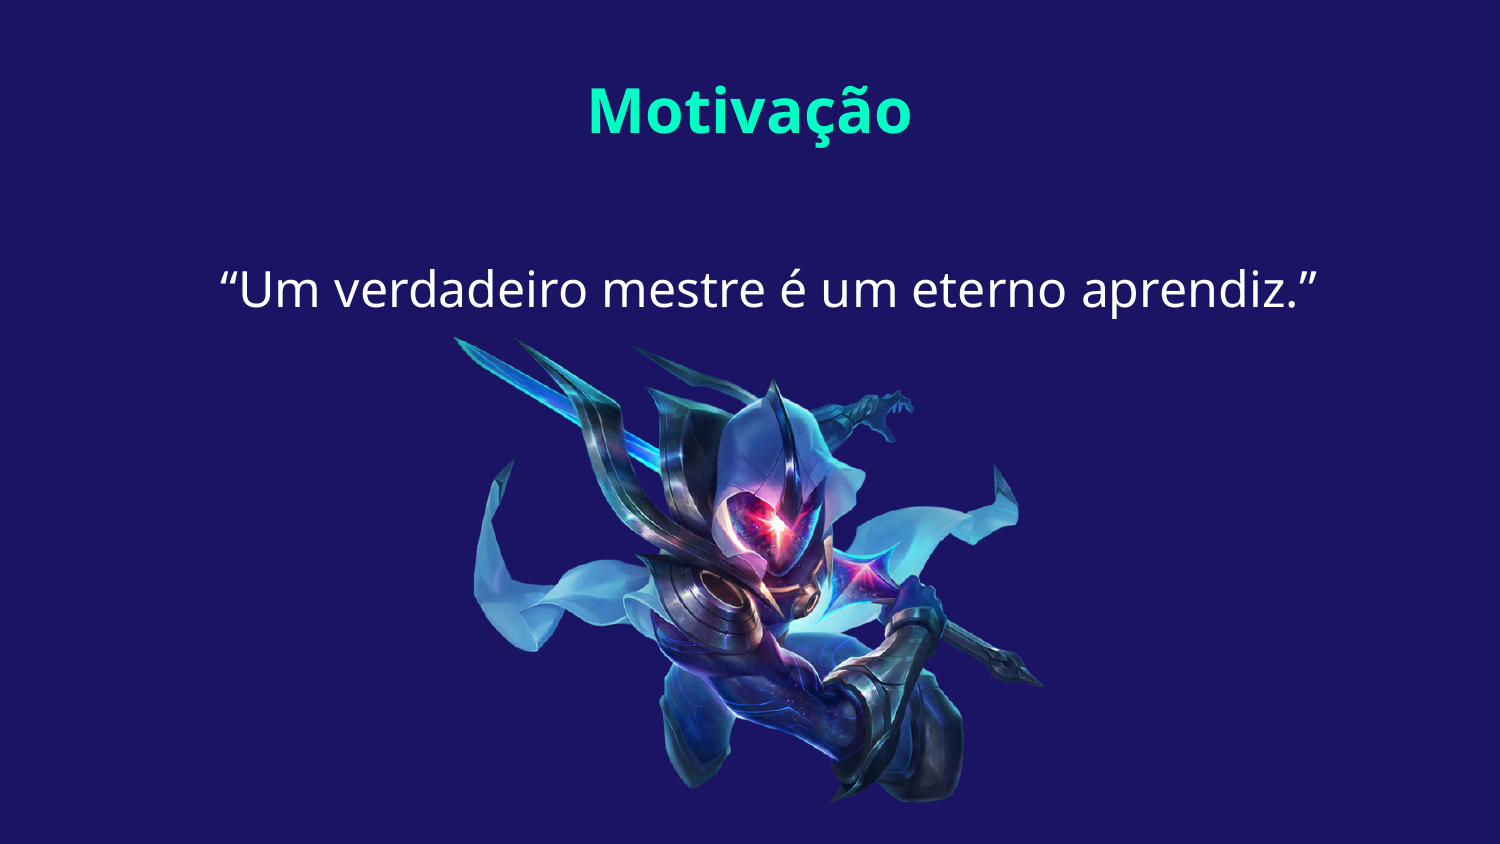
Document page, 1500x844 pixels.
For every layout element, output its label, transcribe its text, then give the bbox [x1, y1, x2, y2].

title Motivação [209, 56, 1291, 166]
text_box “Um verdadeiro mestre é um eterno aprendiz.” [7, 182, 1500, 360]
picture [453, 326, 1063, 827]
